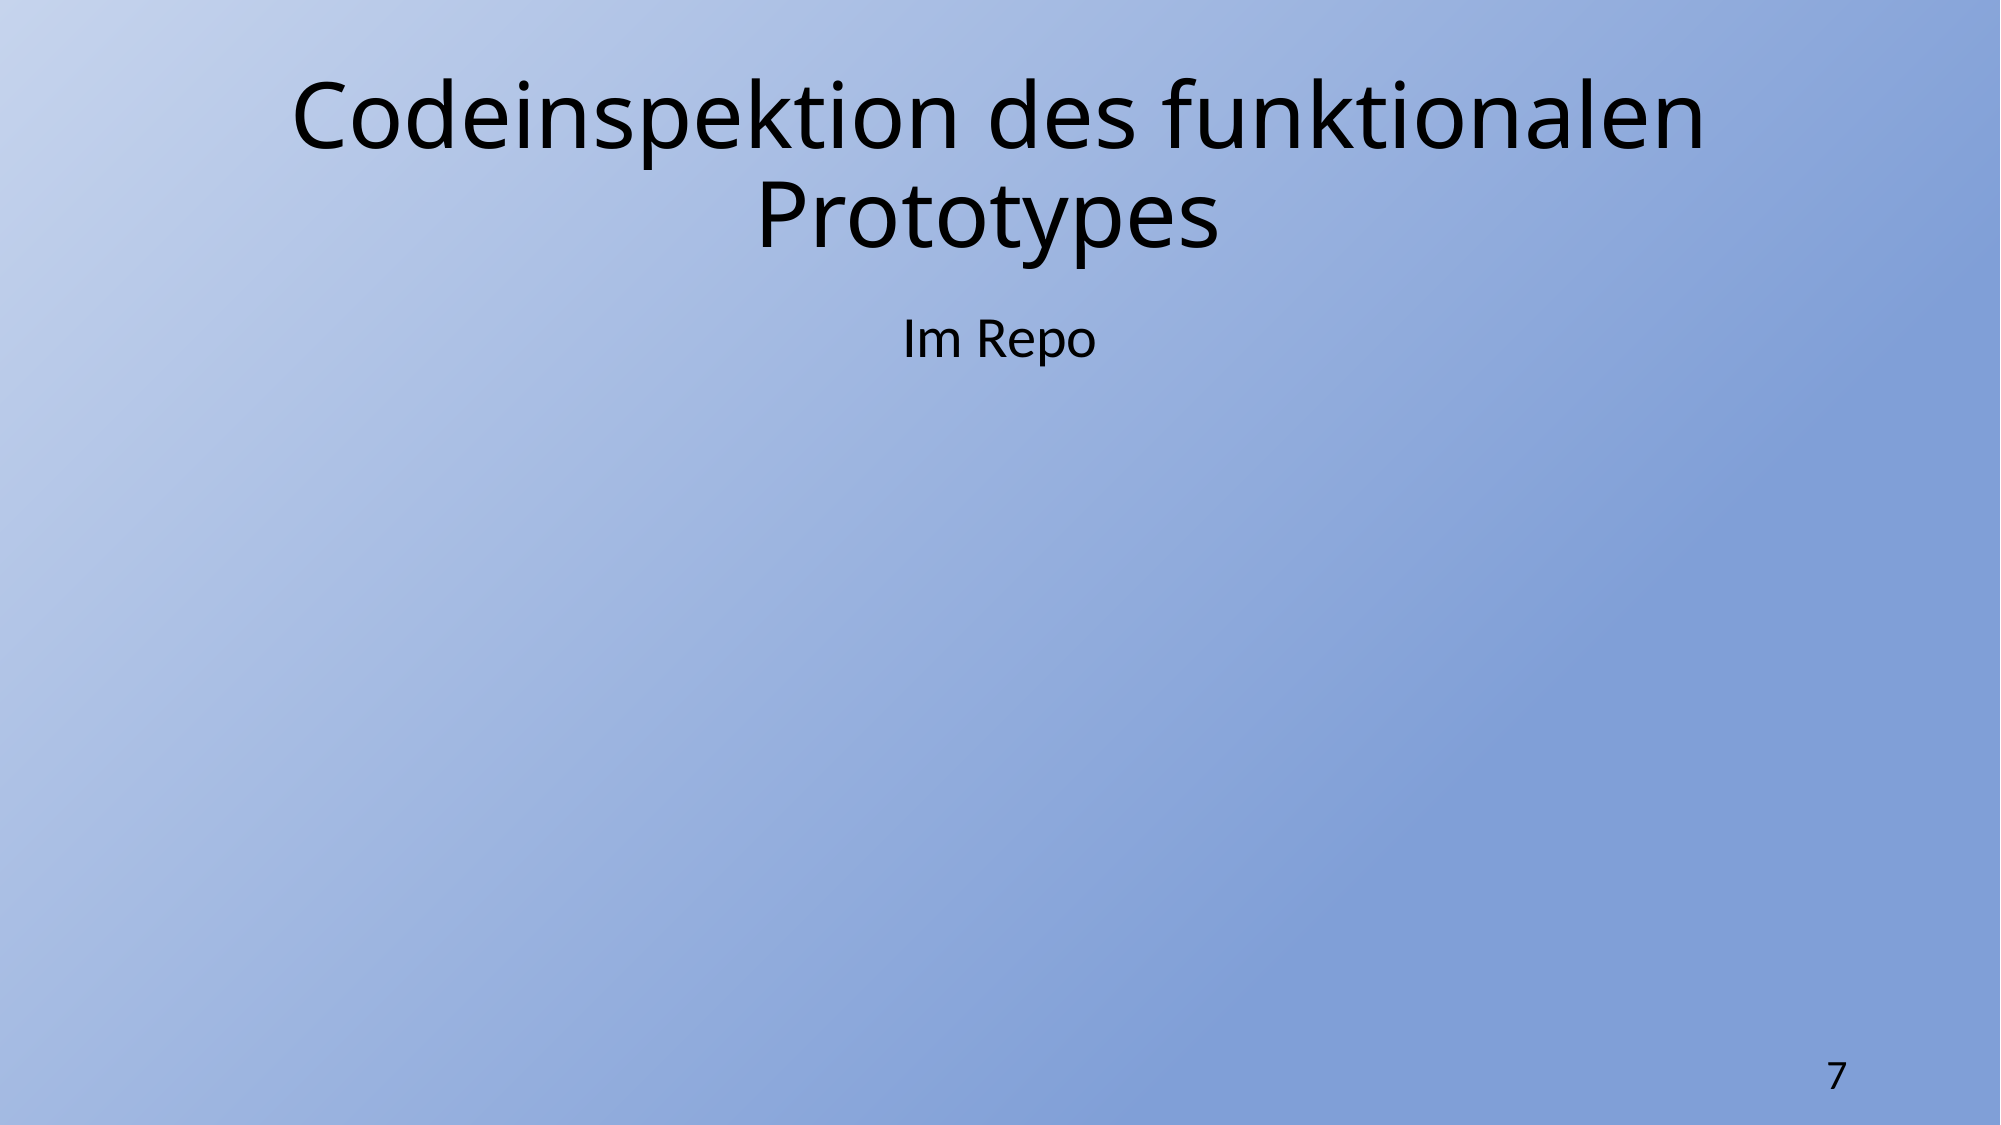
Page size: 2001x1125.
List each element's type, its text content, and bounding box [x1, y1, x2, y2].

title Codeinspektion des funktionalen Prototypes [137, 59, 1863, 278]
slide_number 7 [1412, 1042, 1863, 1103]
list Im Repo [137, 299, 1863, 1027]
